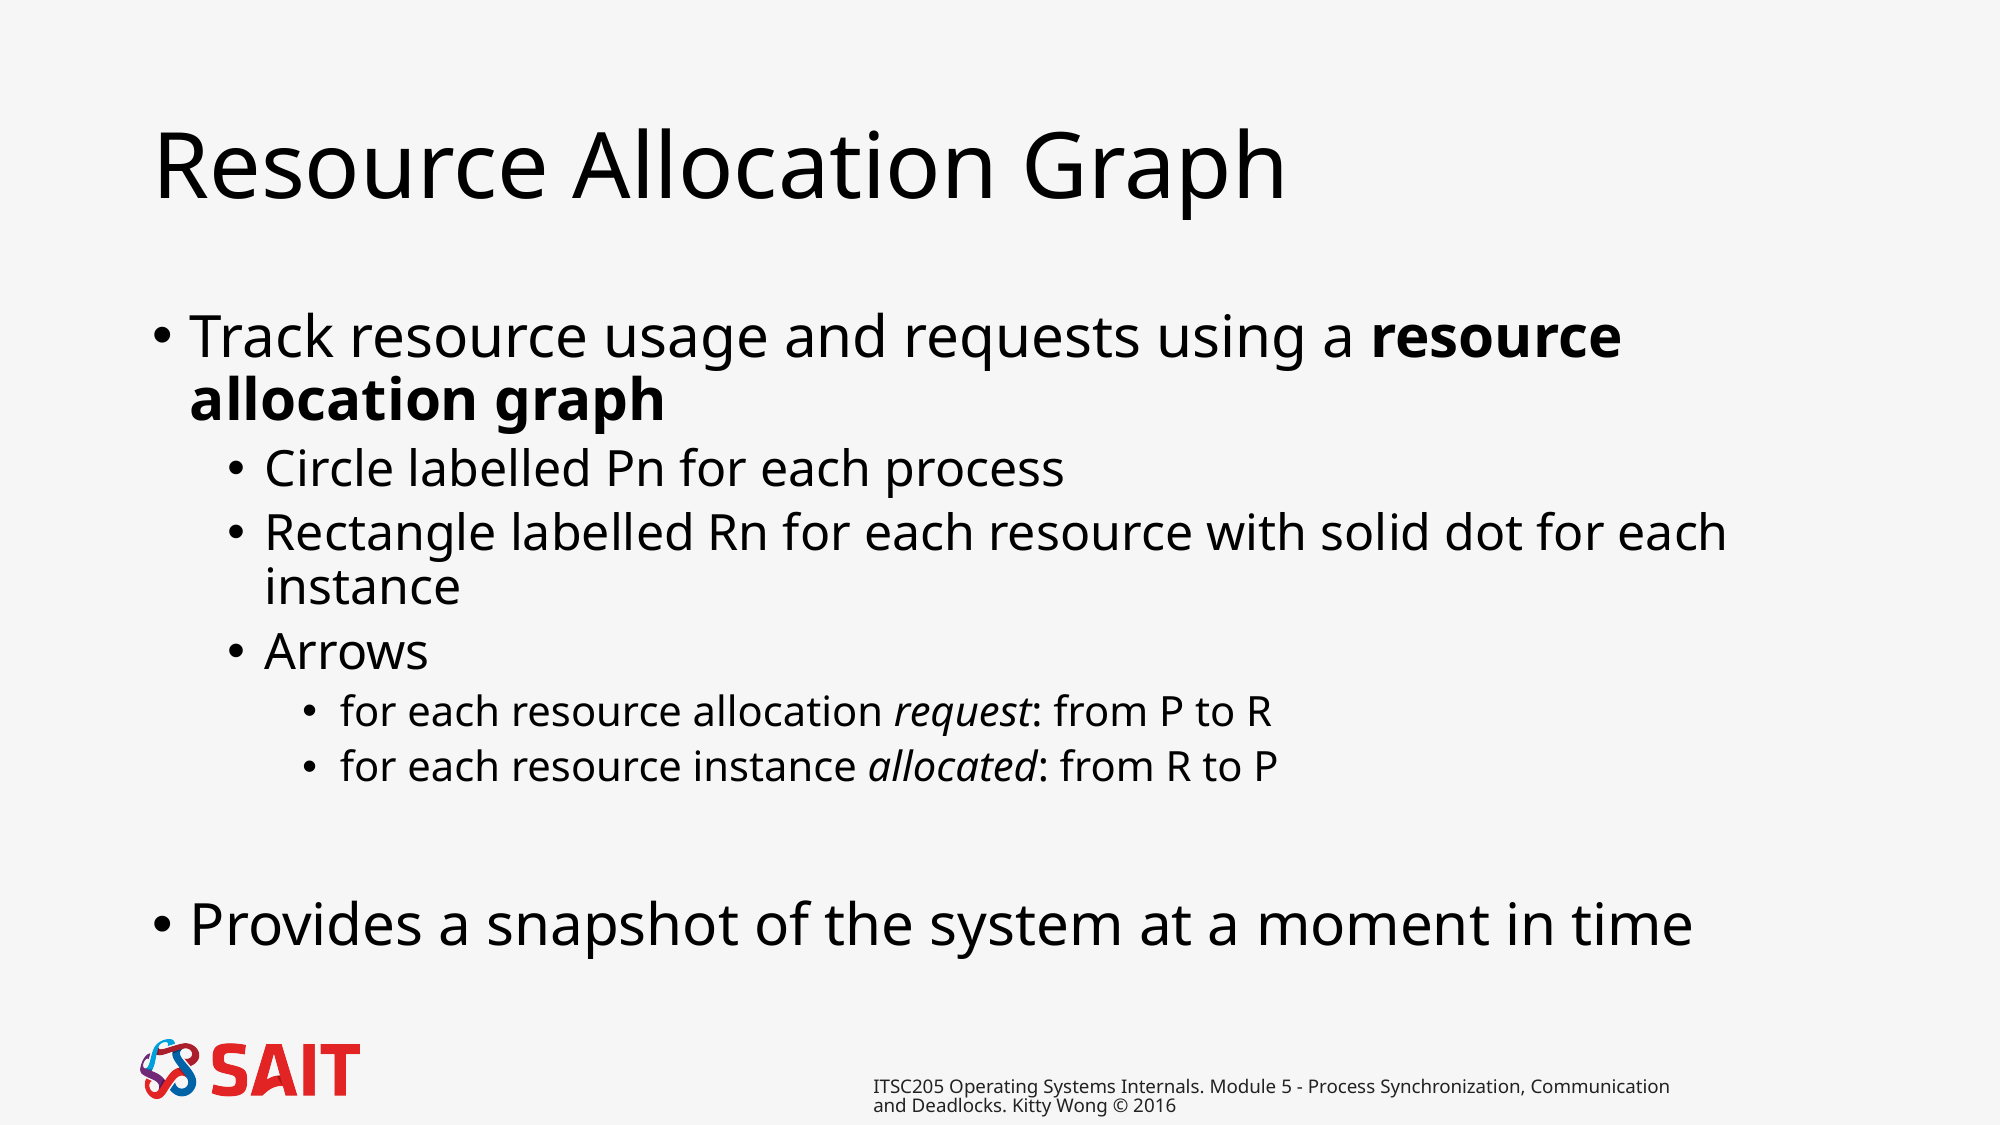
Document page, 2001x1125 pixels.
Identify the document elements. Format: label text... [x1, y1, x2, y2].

list Track resource usage and requests using a resource allocation graph Circle labelled Pn for each process Rectangle labelled Rn for each resource with solid dot for each instance Arrows for each resource allocation request: from P to R for each resource instance allocated: from R to P Provides a snapshot of the system at a moment in time [137, 299, 1863, 1014]
footer ITSC205 Operating Systems Internals. Module 5 - Process Synchronization, Communication and Deadlocks. Kitty Wong © 2016 [858, 1048, 1690, 1109]
title Resource Allocation Graph [137, 59, 1863, 278]
picture [114, 1013, 386, 1125]
